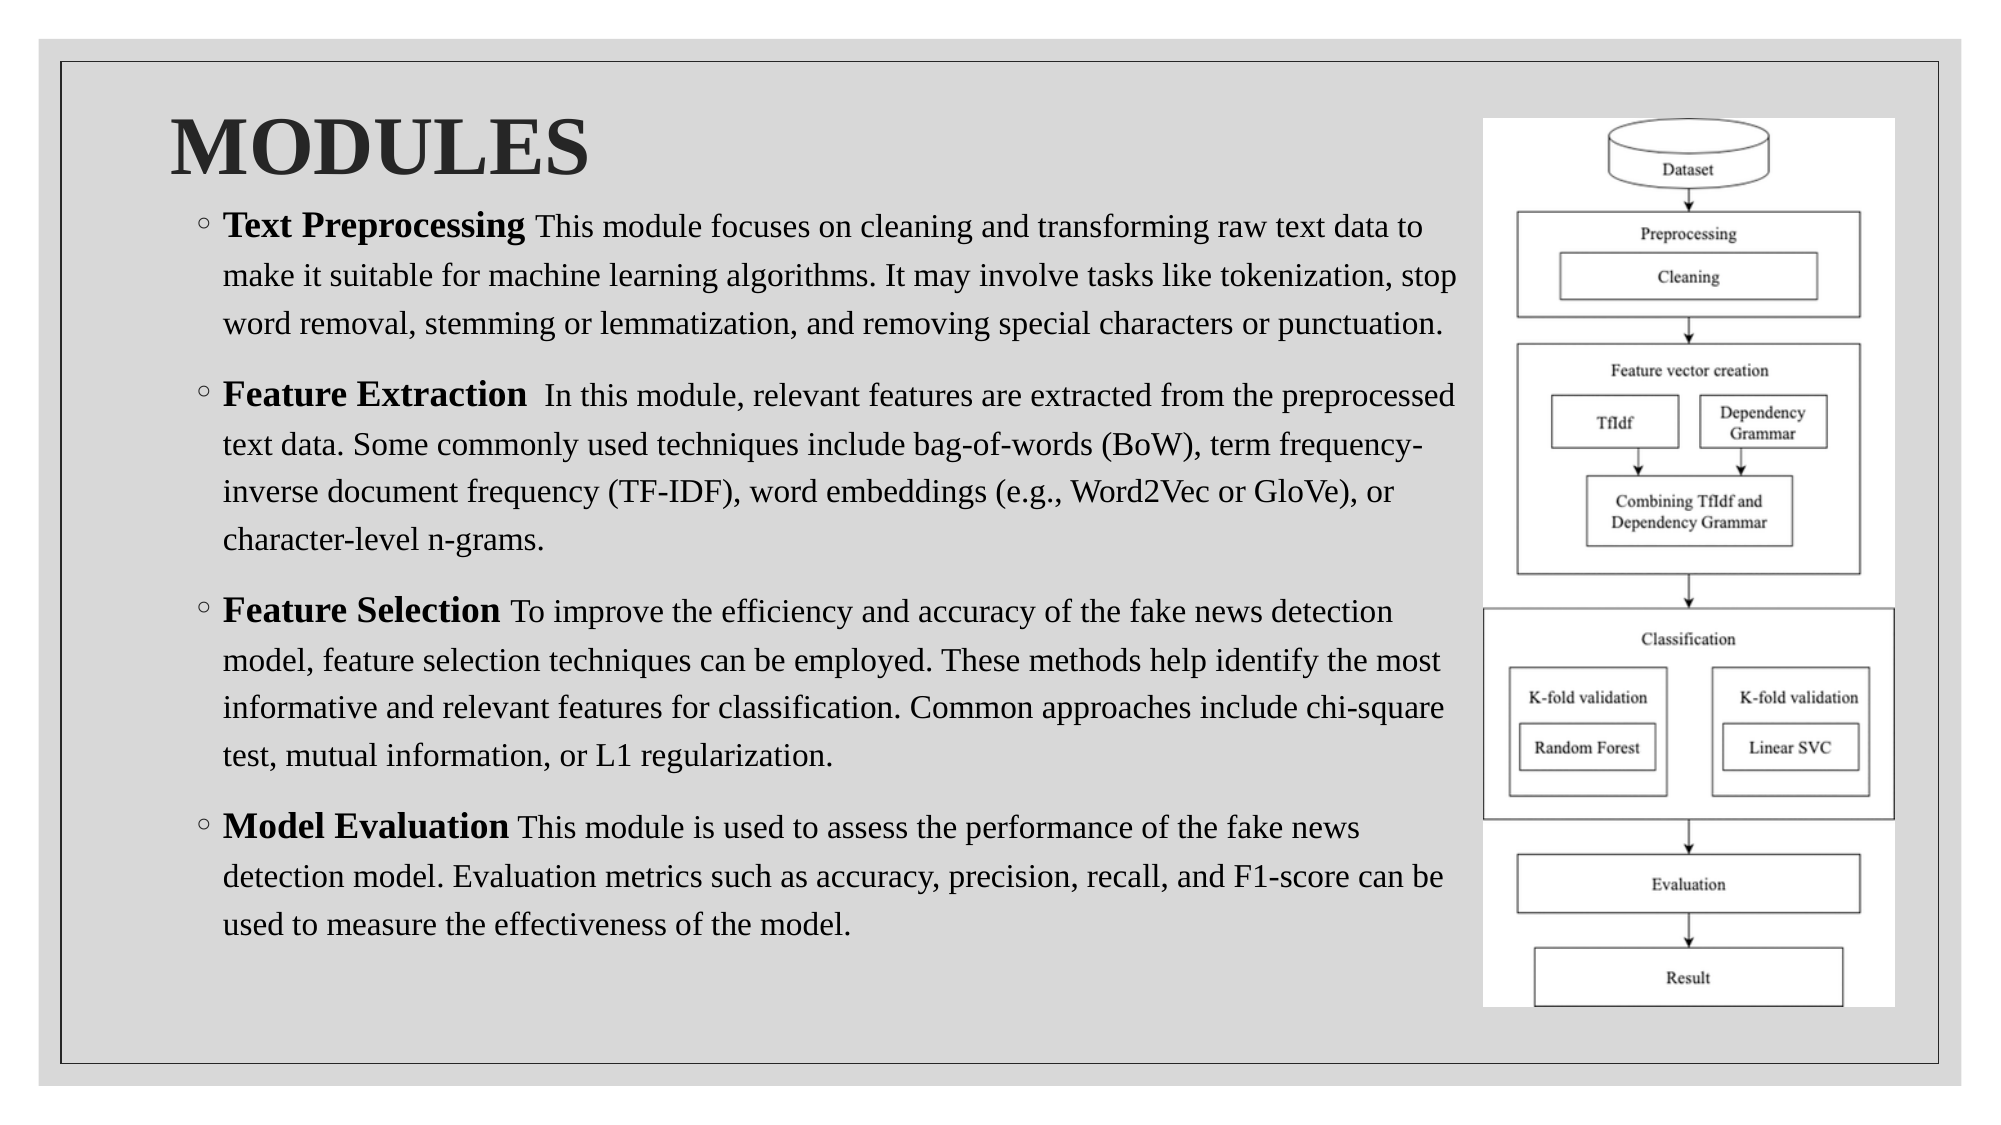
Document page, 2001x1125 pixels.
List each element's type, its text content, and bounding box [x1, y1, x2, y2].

title MODULES [155, 34, 1806, 260]
list Text Preprocessing This module focuses on cleaning and transforming raw text data to make it suitable for machine learning algorithms. It may involve tasks like tokenization, stop word removal, stemming or lemmatization, and removing special characters or punctuation. Feature Extraction In this module, relevant features are extracted from the preprocessed text data. Some commonly used techniques include bag-of-words (BoW), term frequency-inverse document frequency (TF-IDF), word embeddings (e.g., Word2Vec or GloVe), or character-level n-grams. Feature Selection To improve the efficiency and accuracy of the fake news detection model, feature selection techniques can be employed. These methods help identify the most informative and relevant features for classification. Common approaches include chi-square test, mutual information, or L1 regularization. Model Evaluation This module is used to assess the performance of the fake news detection model. Evaluation metrics such as accuracy, precision, recall, and F1-score can be used to measure the effectiveness of the model. [177, 183, 1484, 1045]
picture [1483, 118, 1895, 1007]
